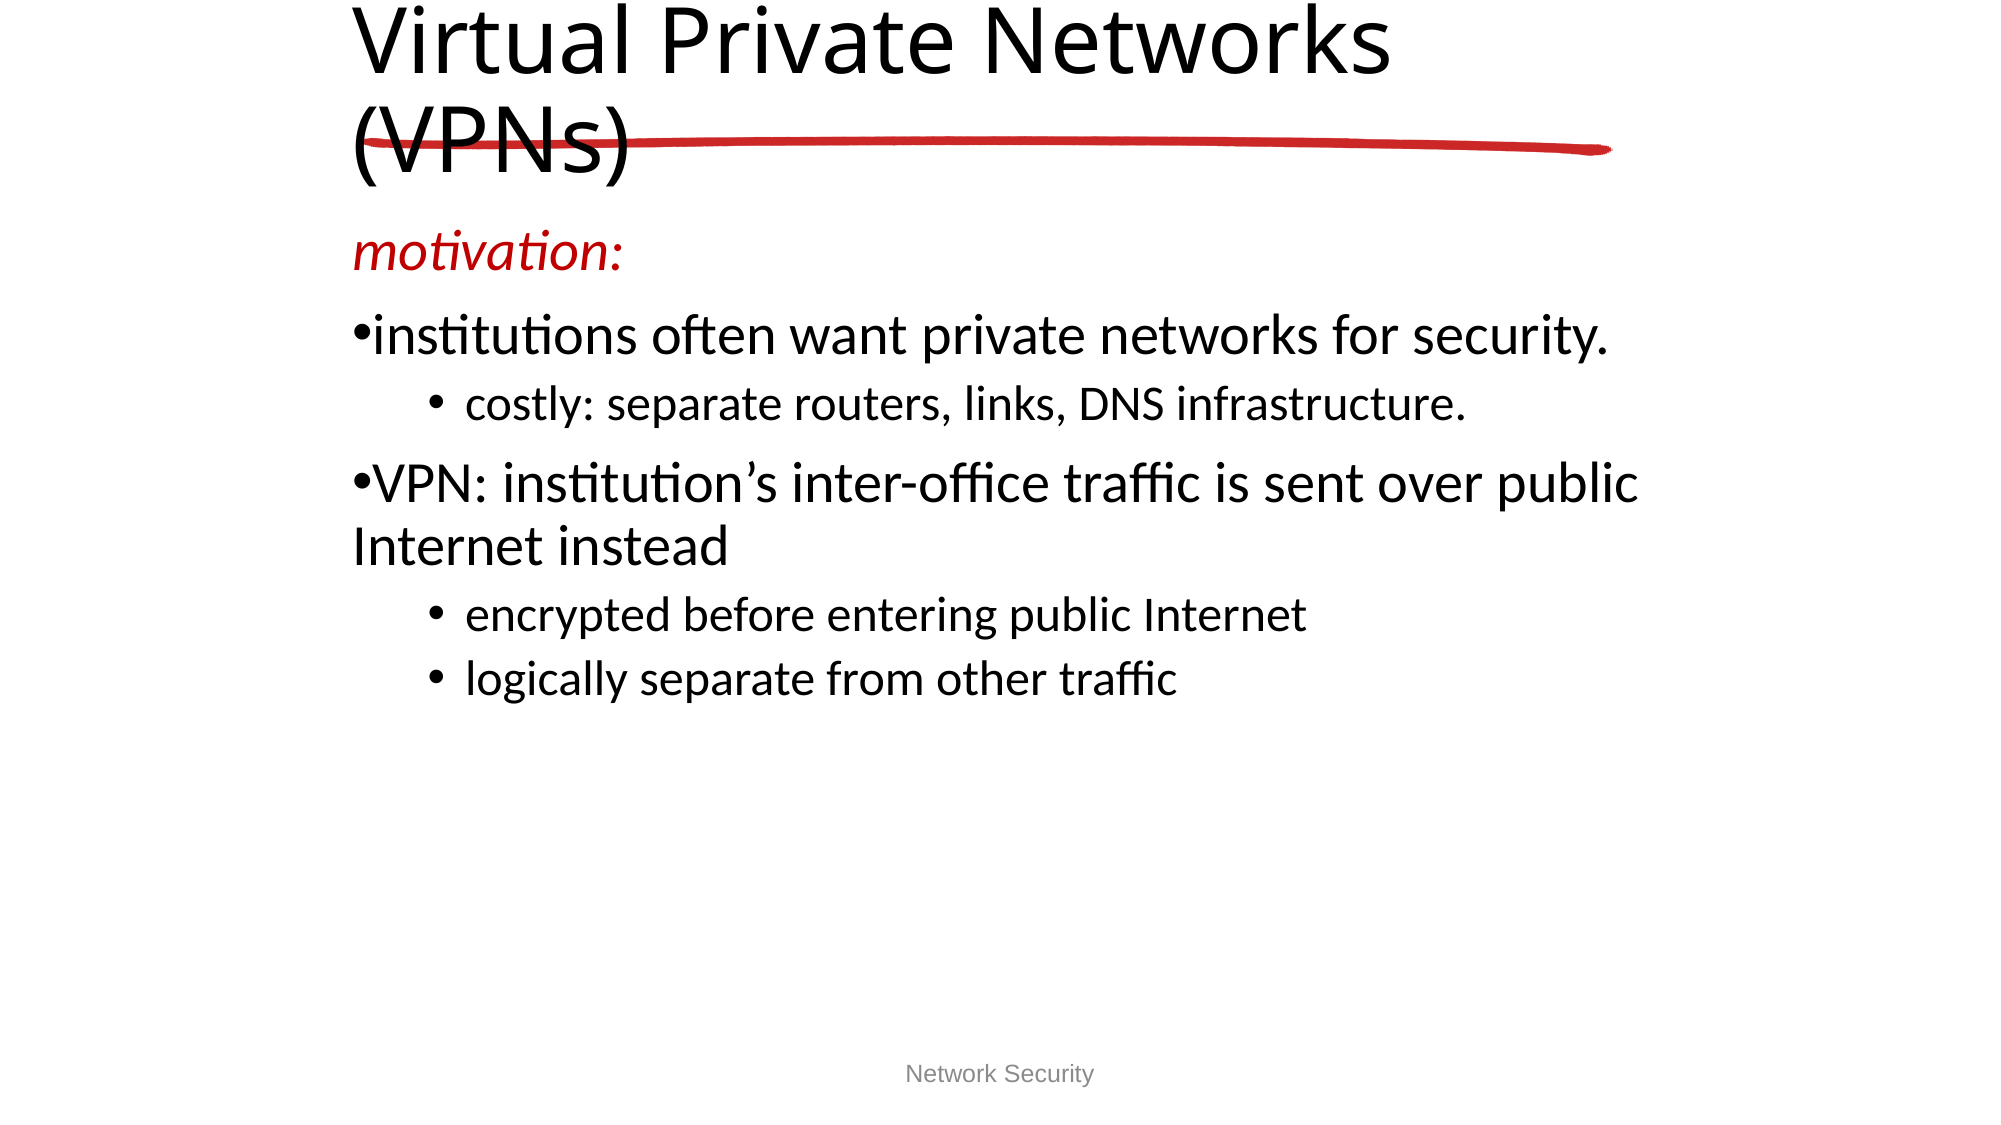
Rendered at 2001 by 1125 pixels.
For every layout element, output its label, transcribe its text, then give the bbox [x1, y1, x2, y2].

list motivation: institutions often want private networks for security. costly: separate routers, links, DNS infrastructure. VPN: institution’s inter-office traffic is sent over public Internet instead encrypted before entering public Internet logically separate from other traffic [337, 212, 1668, 1075]
title Virtual Private Networks (VPNs) [337, 0, 1613, 188]
footer Network Security [662, 1075, 1338, 1103]
picture [352, 131, 1627, 161]
